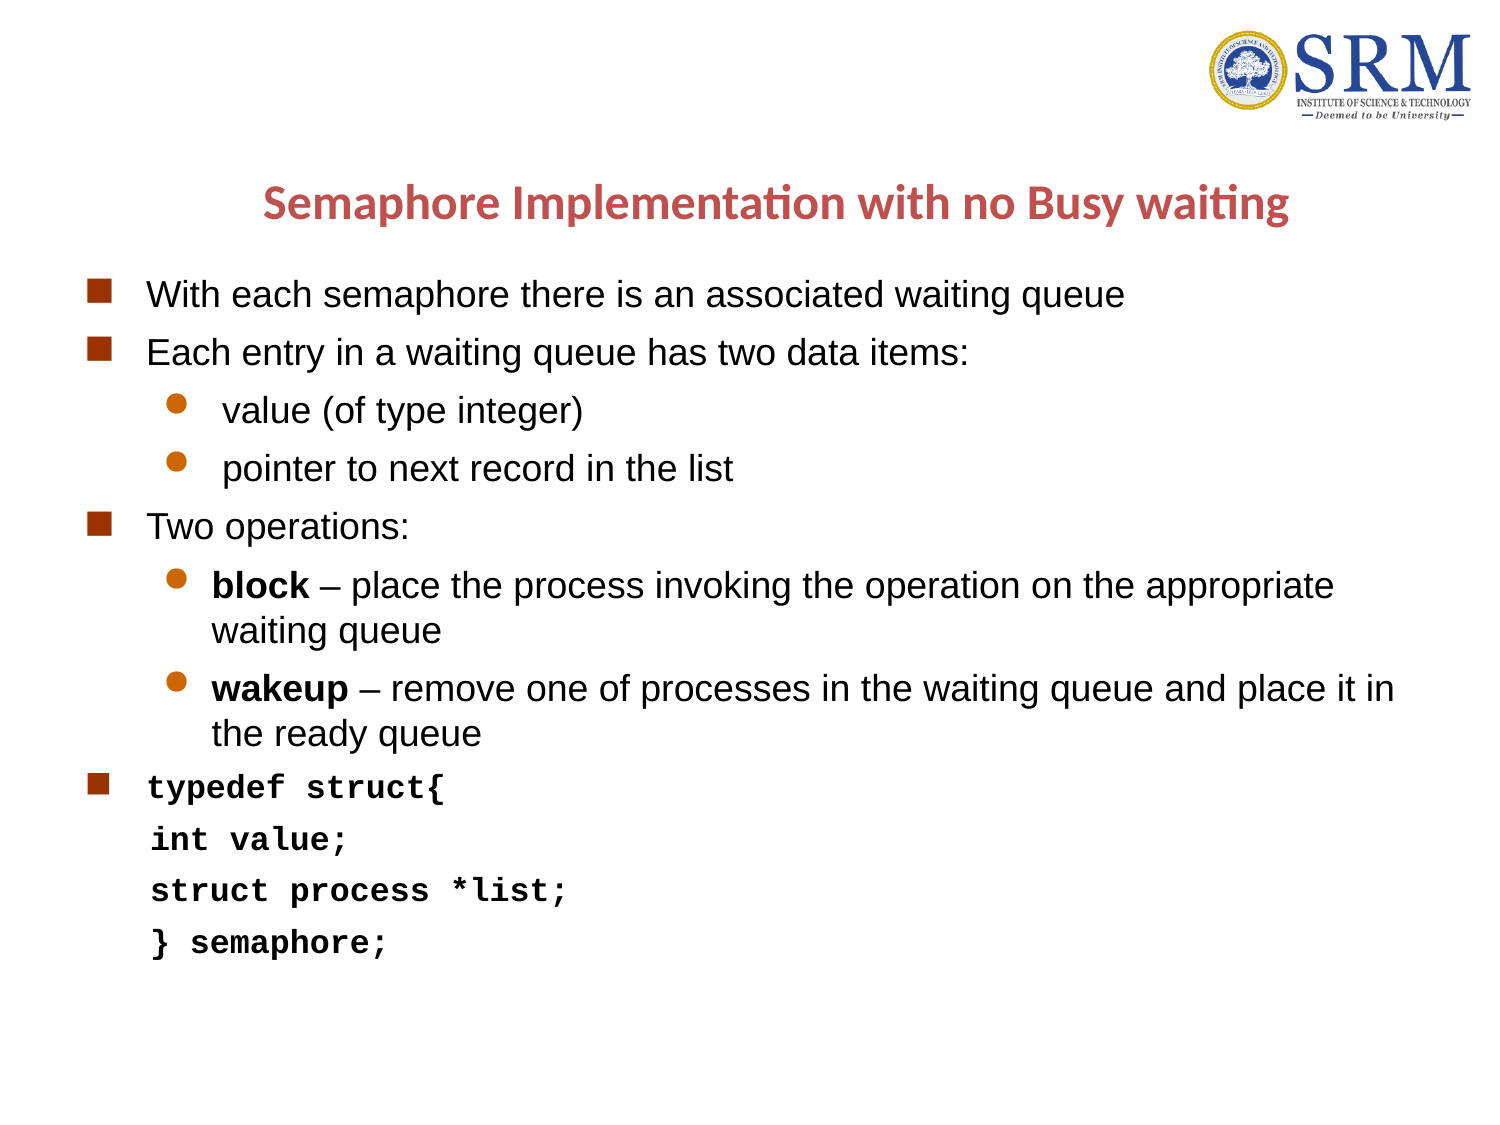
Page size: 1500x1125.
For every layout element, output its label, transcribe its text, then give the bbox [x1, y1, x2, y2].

picture [1205, 24, 1475, 125]
text_box Semaphore Implementation with no Busy waiting [87, 137, 1477, 238]
list With each semaphore there is an associated waiting queue Each entry in a waiting queue has two data items: value (of type integer) pointer to next record in the list Two operations: block – place the process invoking the operation on the appropriate waiting queue wakeup – remove one of processes in the waiting queue and place it in the ready queue typedef struct{ int value; struct process *list; } semaphore; [75, 262, 1425, 1005]
